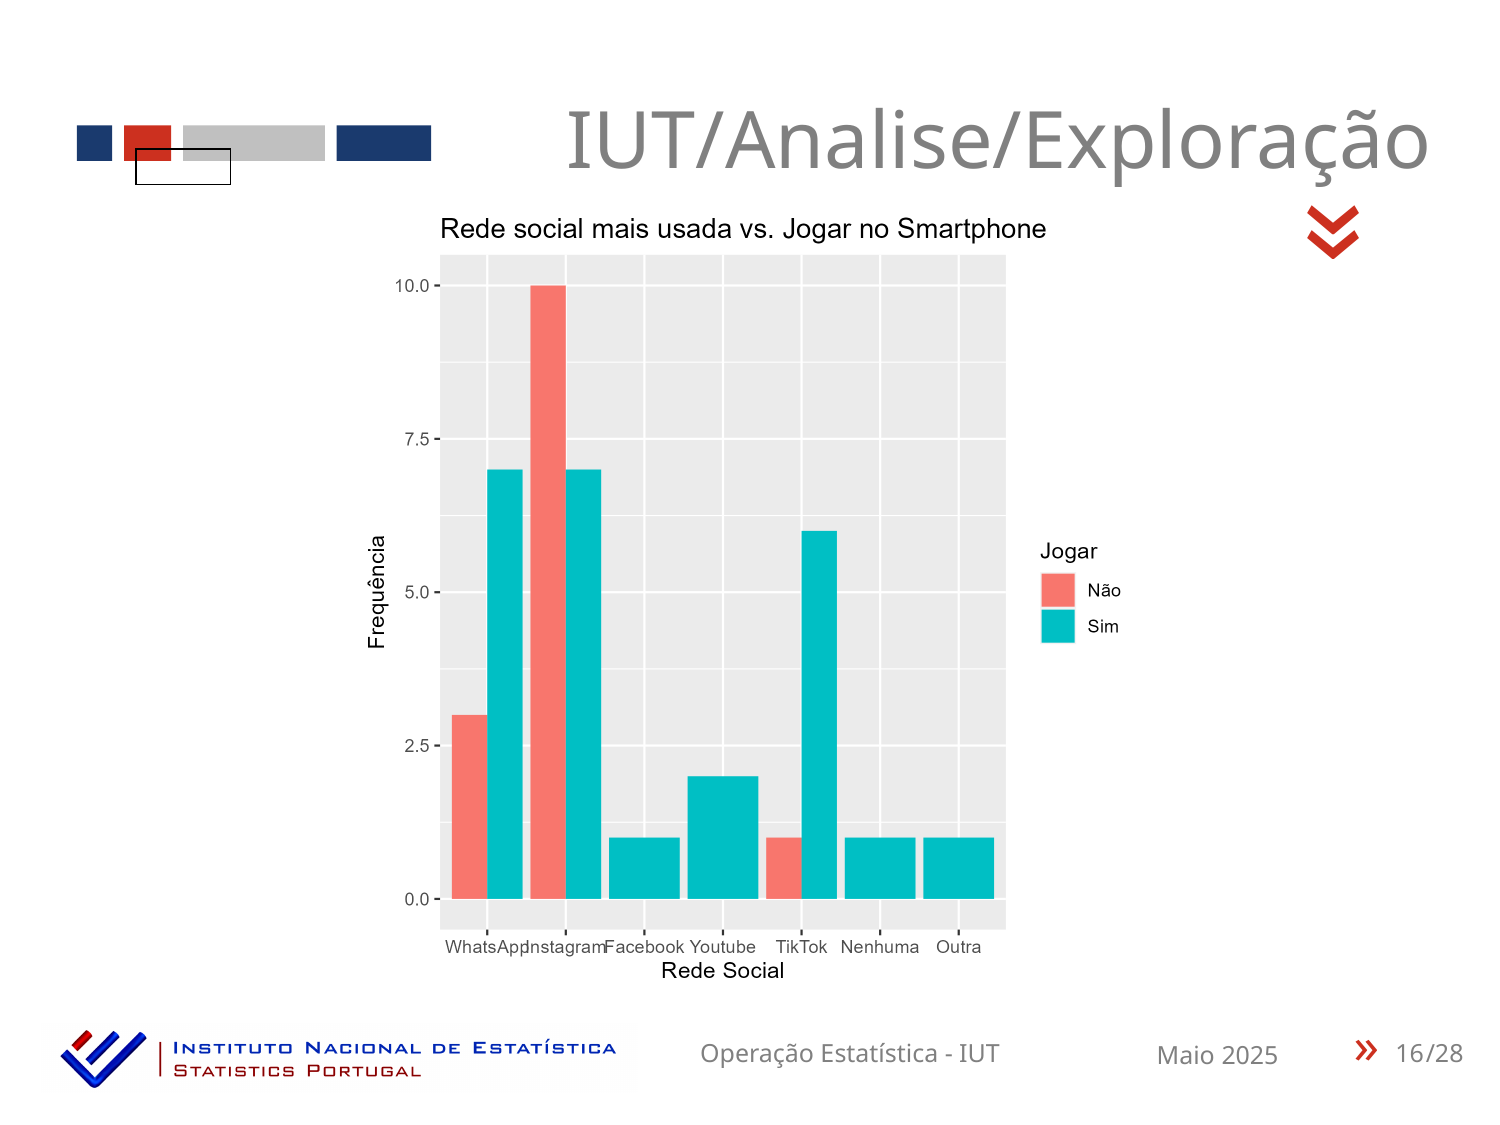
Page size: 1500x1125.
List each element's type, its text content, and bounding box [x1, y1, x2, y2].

picture [356, 206, 1144, 995]
text_box 16 [1380, 1029, 1447, 1075]
text_box « [1234, 207, 1400, 280]
picture [41, 1023, 638, 1093]
text_box IUT/Analise/Exploração [454, 66, 1447, 207]
